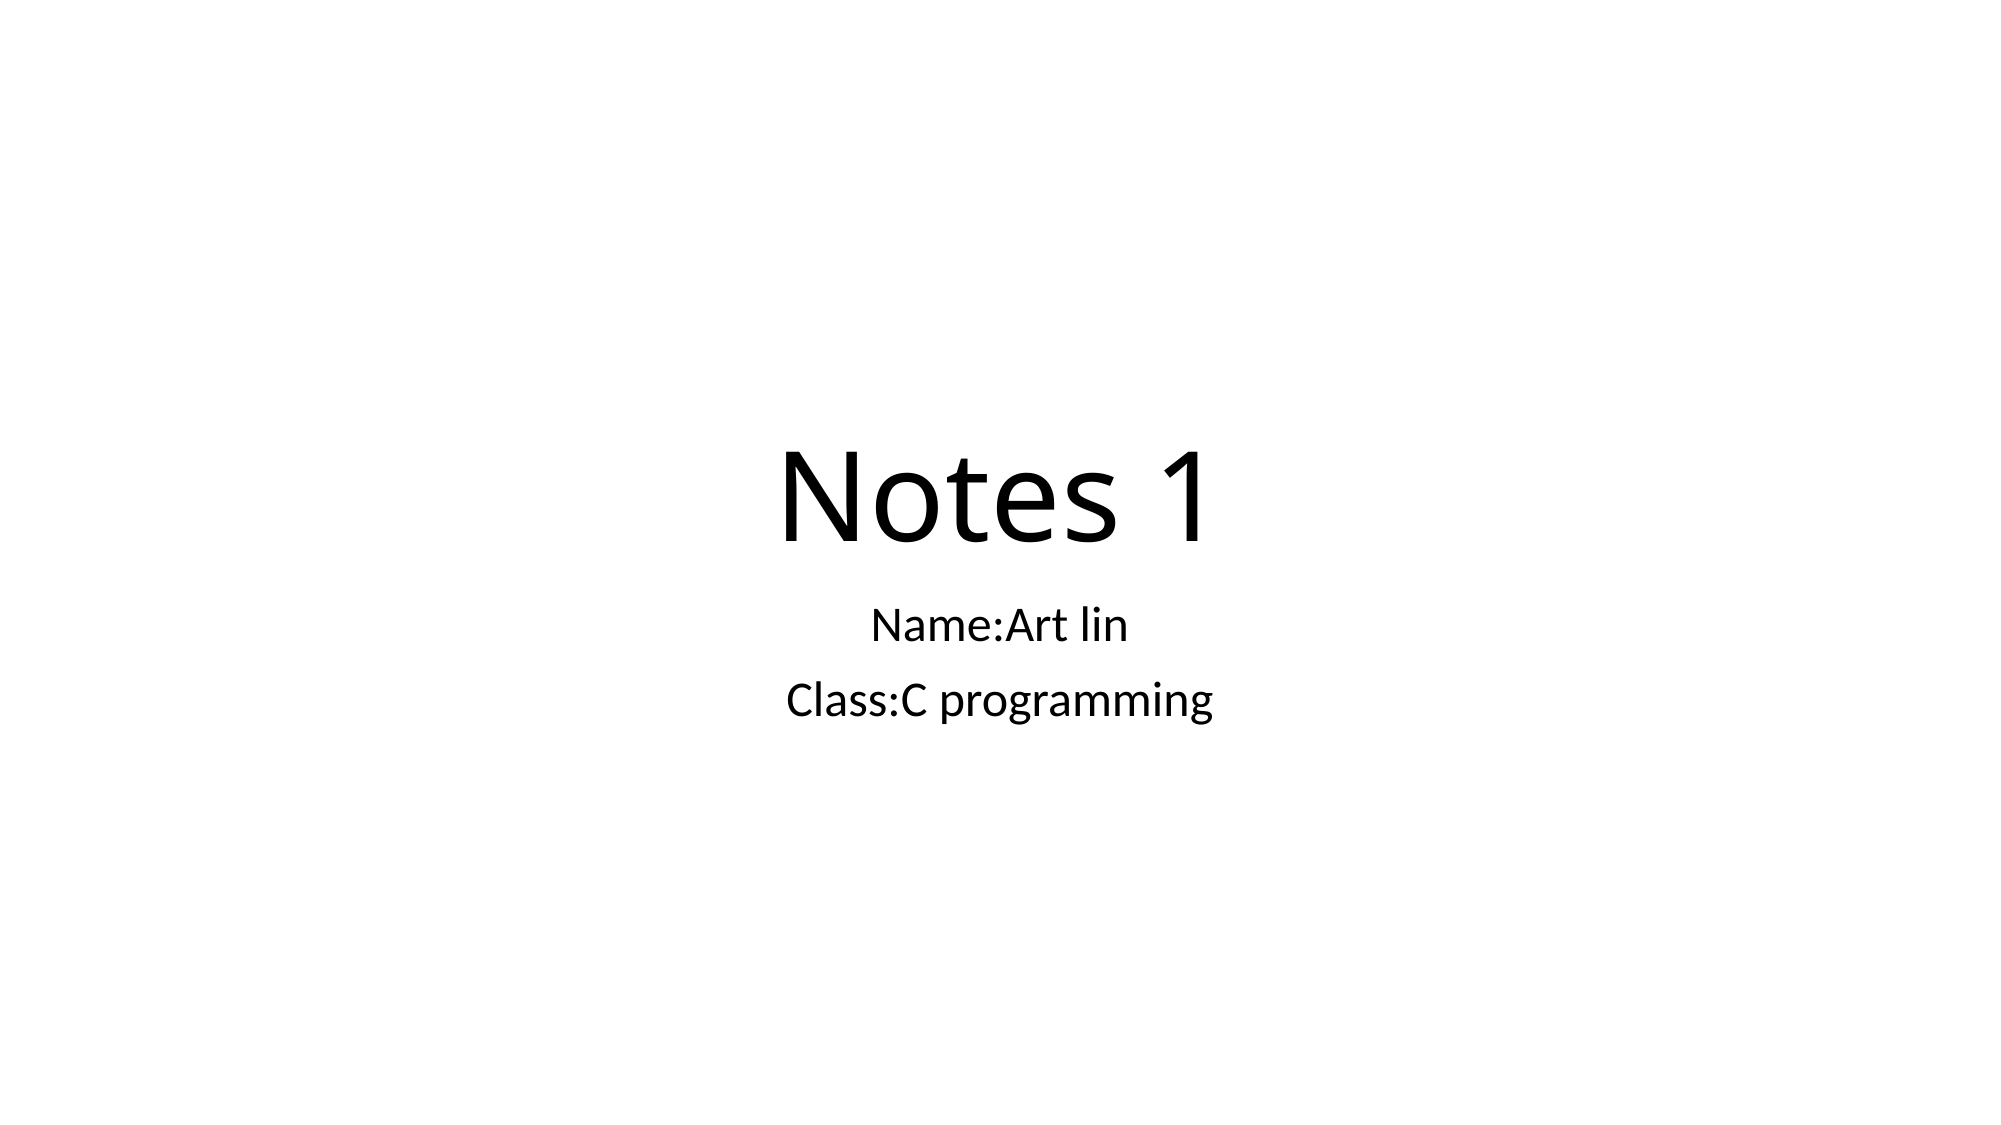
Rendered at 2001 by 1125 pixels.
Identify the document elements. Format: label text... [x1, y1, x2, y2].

subtitle Name:Art lin Class:C programming [249, 590, 1750, 863]
title Notes 1 [249, 184, 1750, 576]
